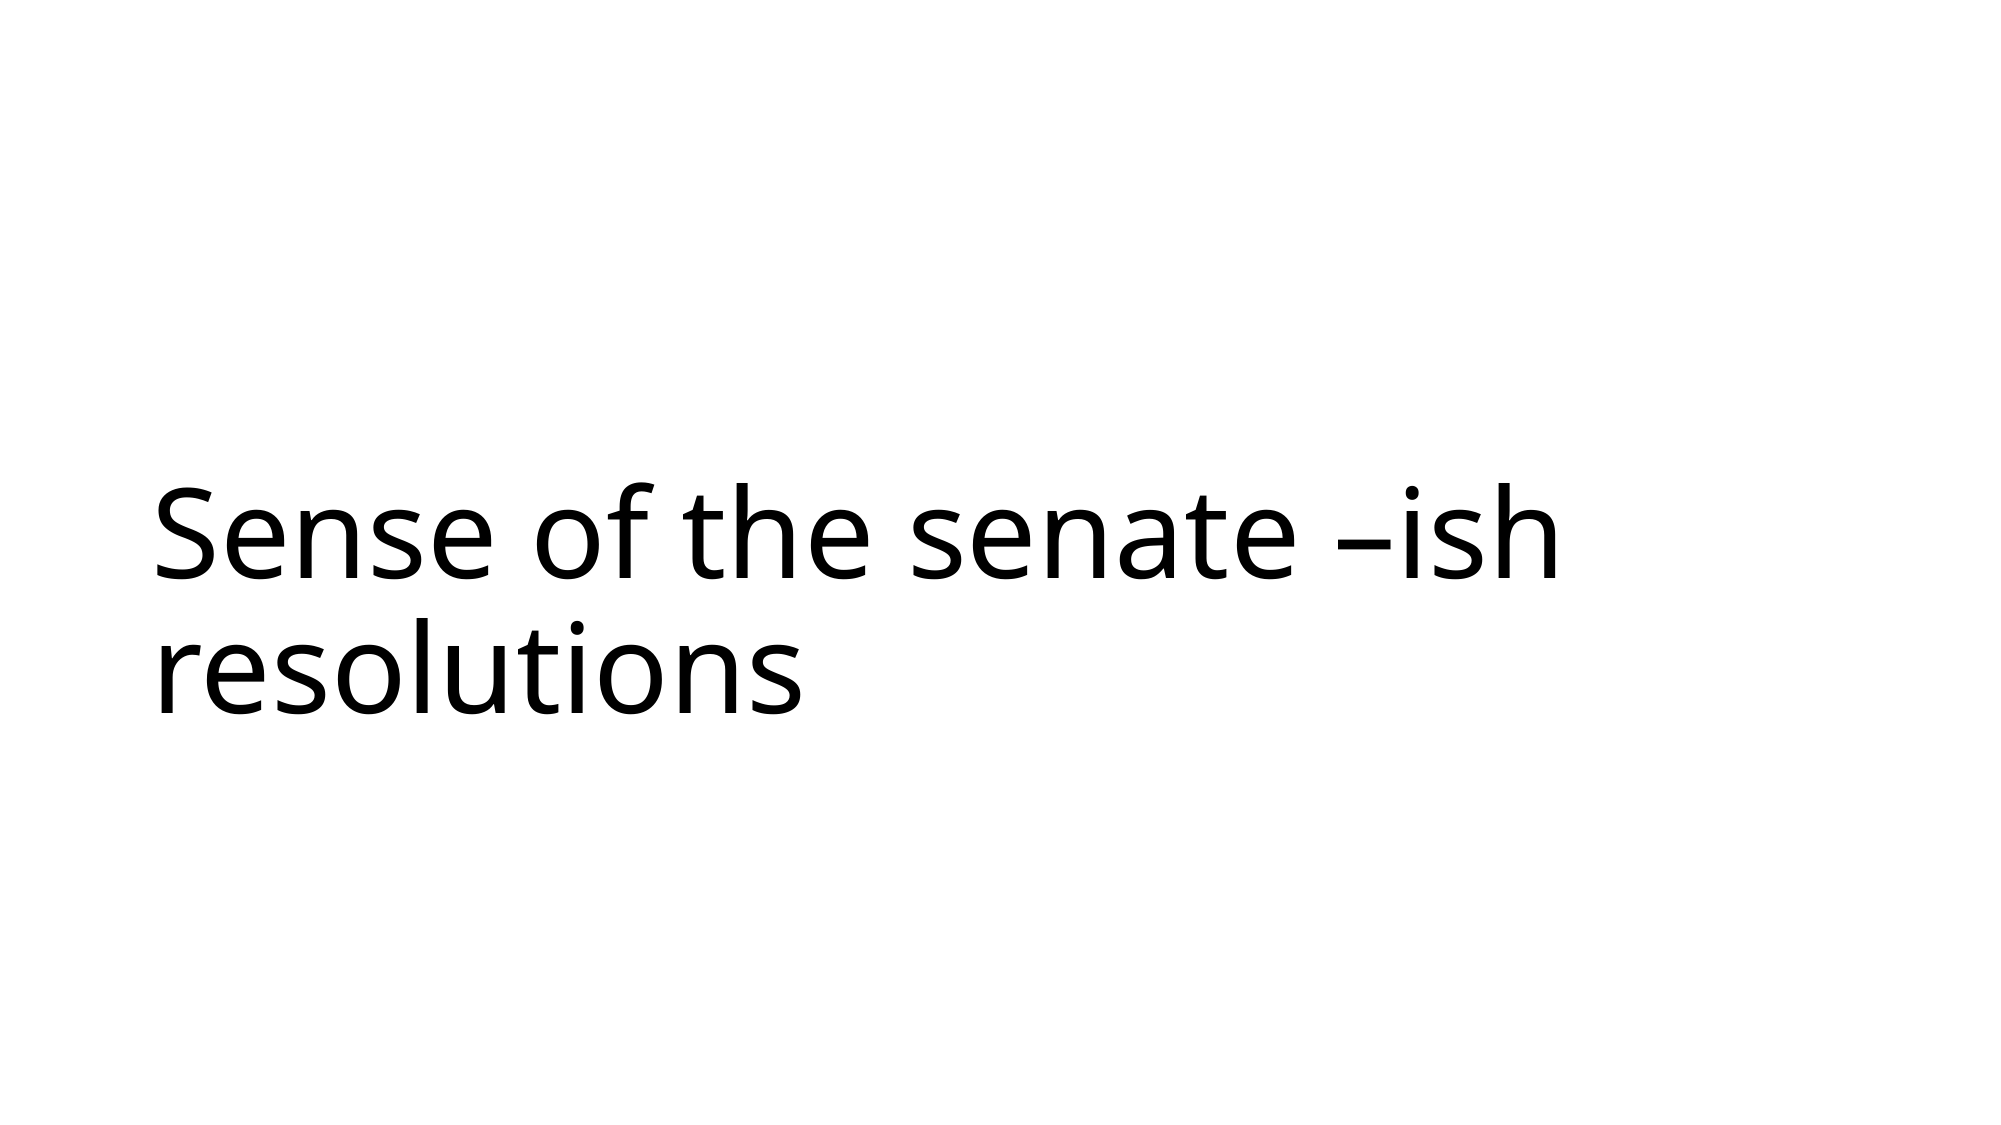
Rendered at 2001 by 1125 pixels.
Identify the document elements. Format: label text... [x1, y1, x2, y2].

title Sense of the senate –ish resolutions [136, 280, 1862, 749]
